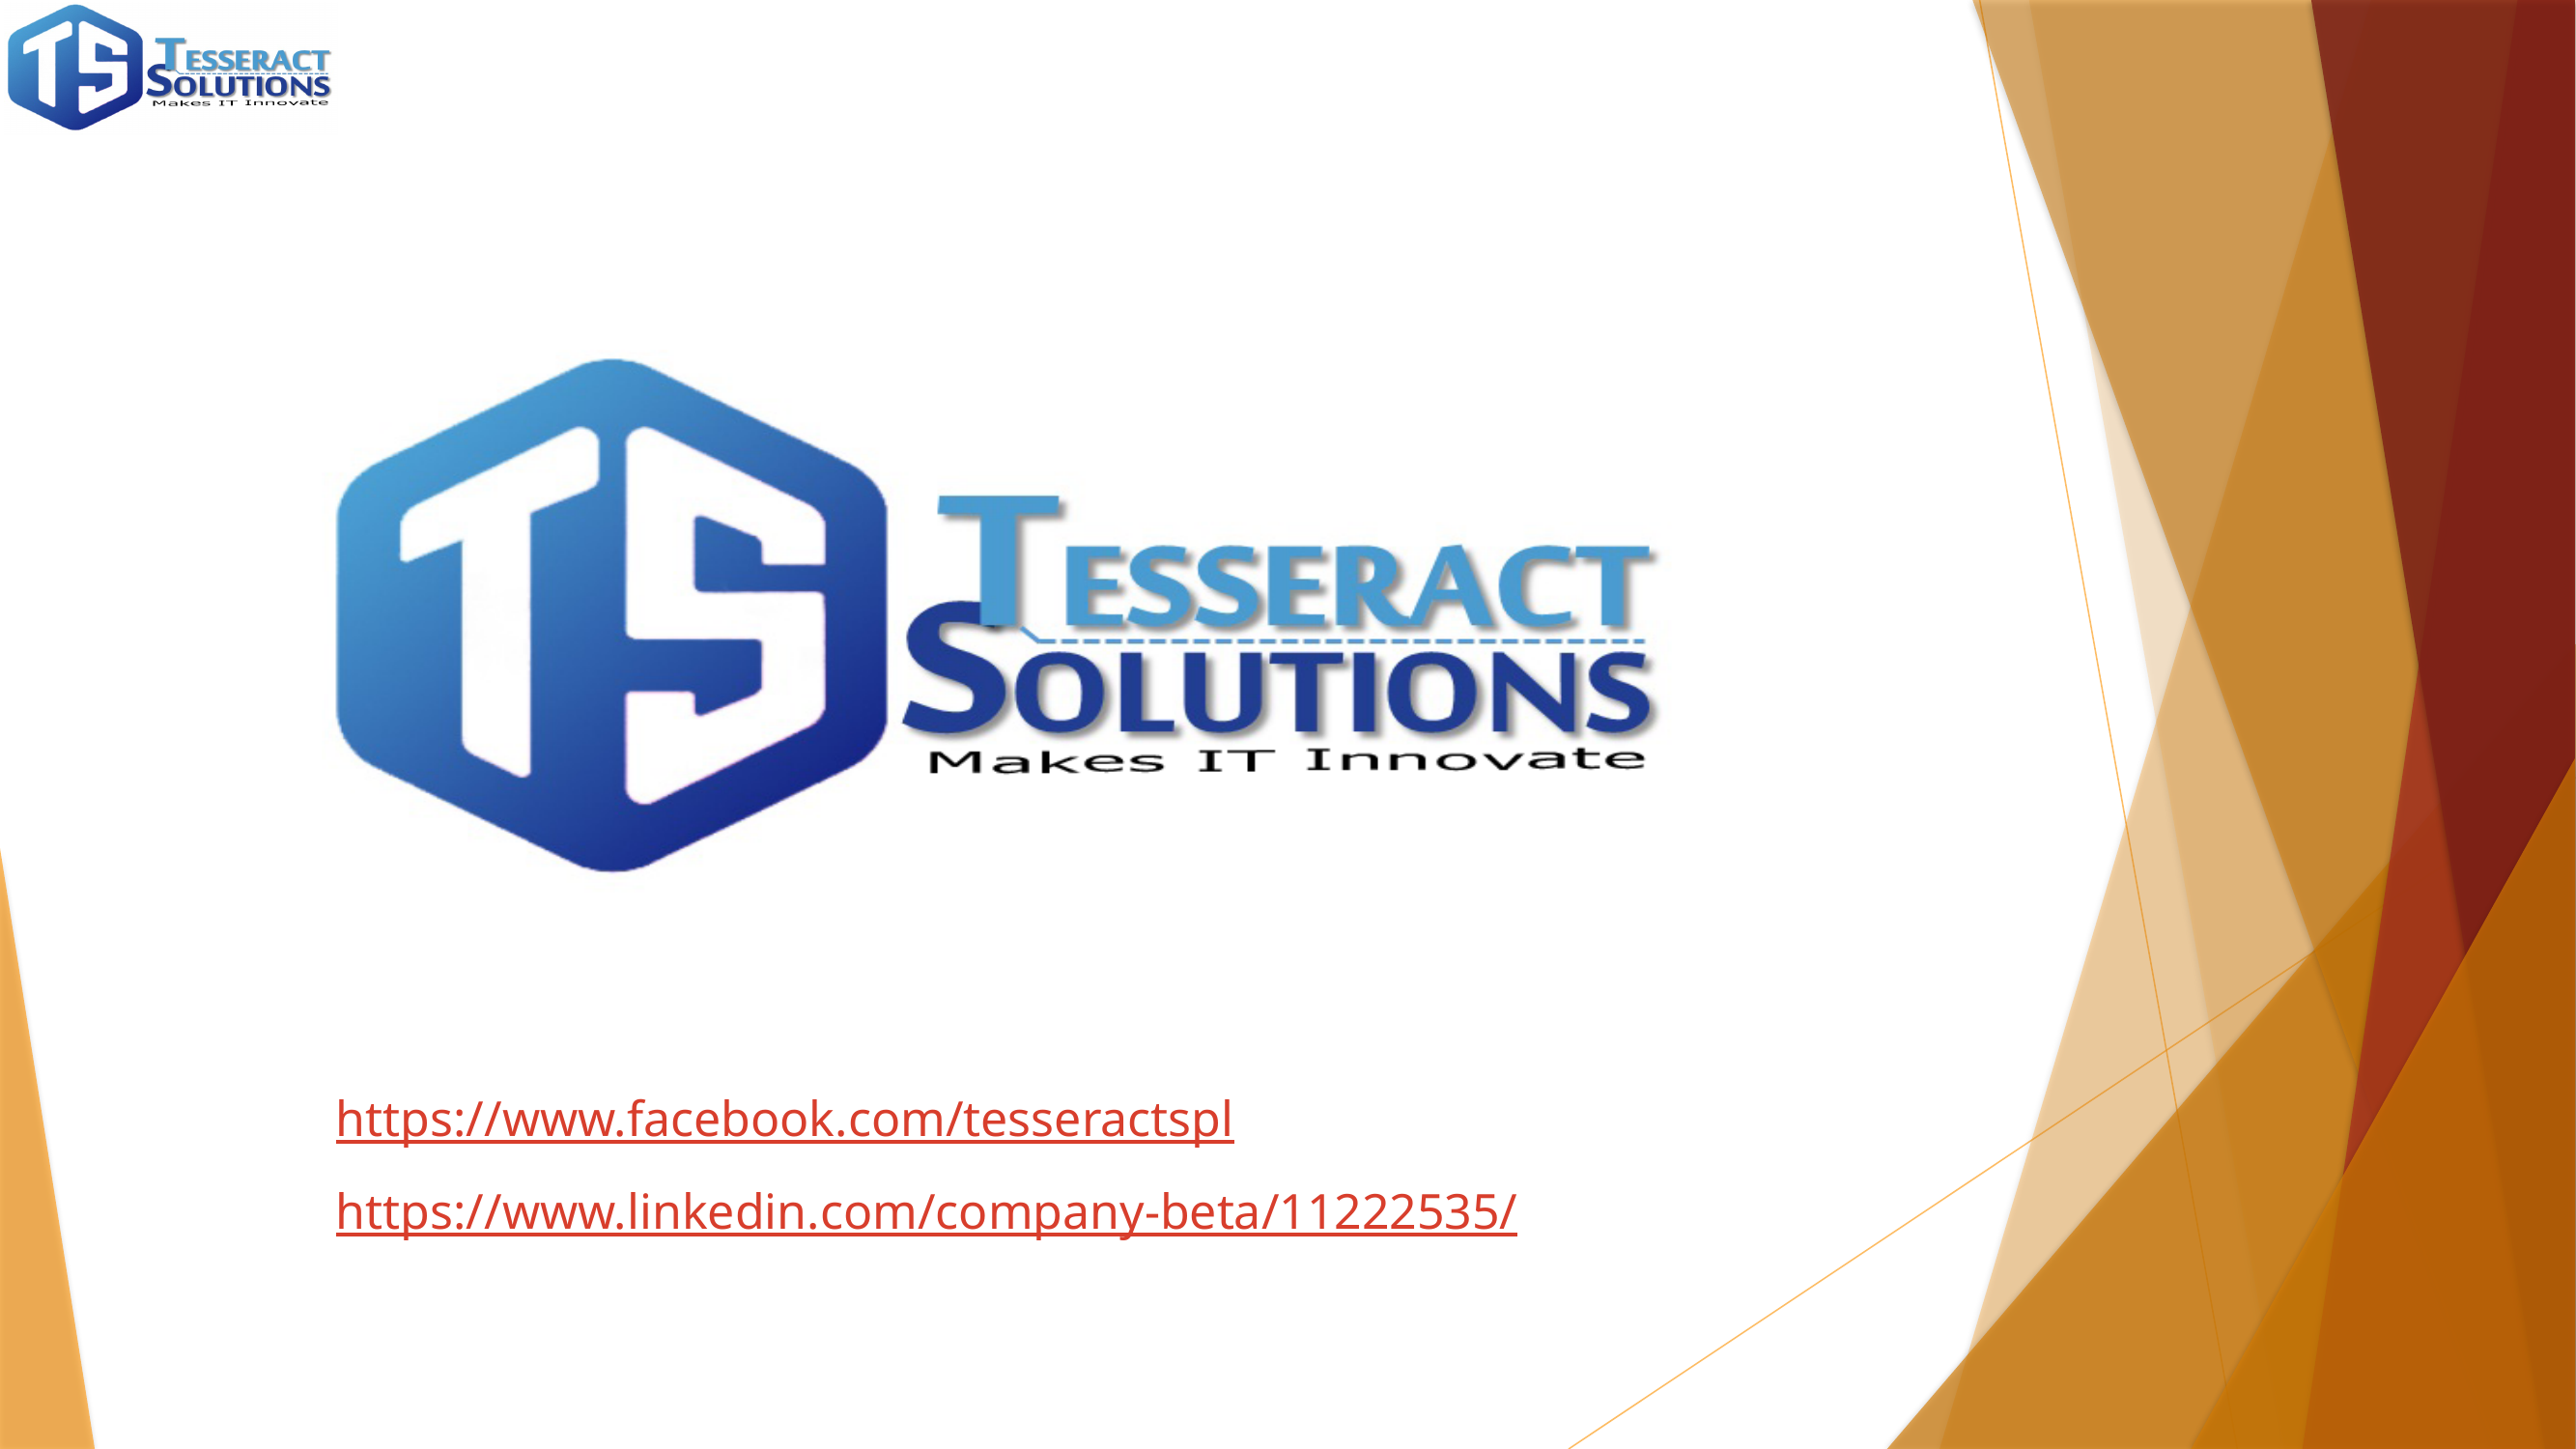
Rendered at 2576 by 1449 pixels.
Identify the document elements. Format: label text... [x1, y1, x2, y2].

picture [321, 349, 1687, 895]
text_box https://www.facebook.com/tesseractspl https://www.linkedin.com/company-beta/11222535/ [322, 989, 1686, 1341]
picture [3, 1, 339, 136]
